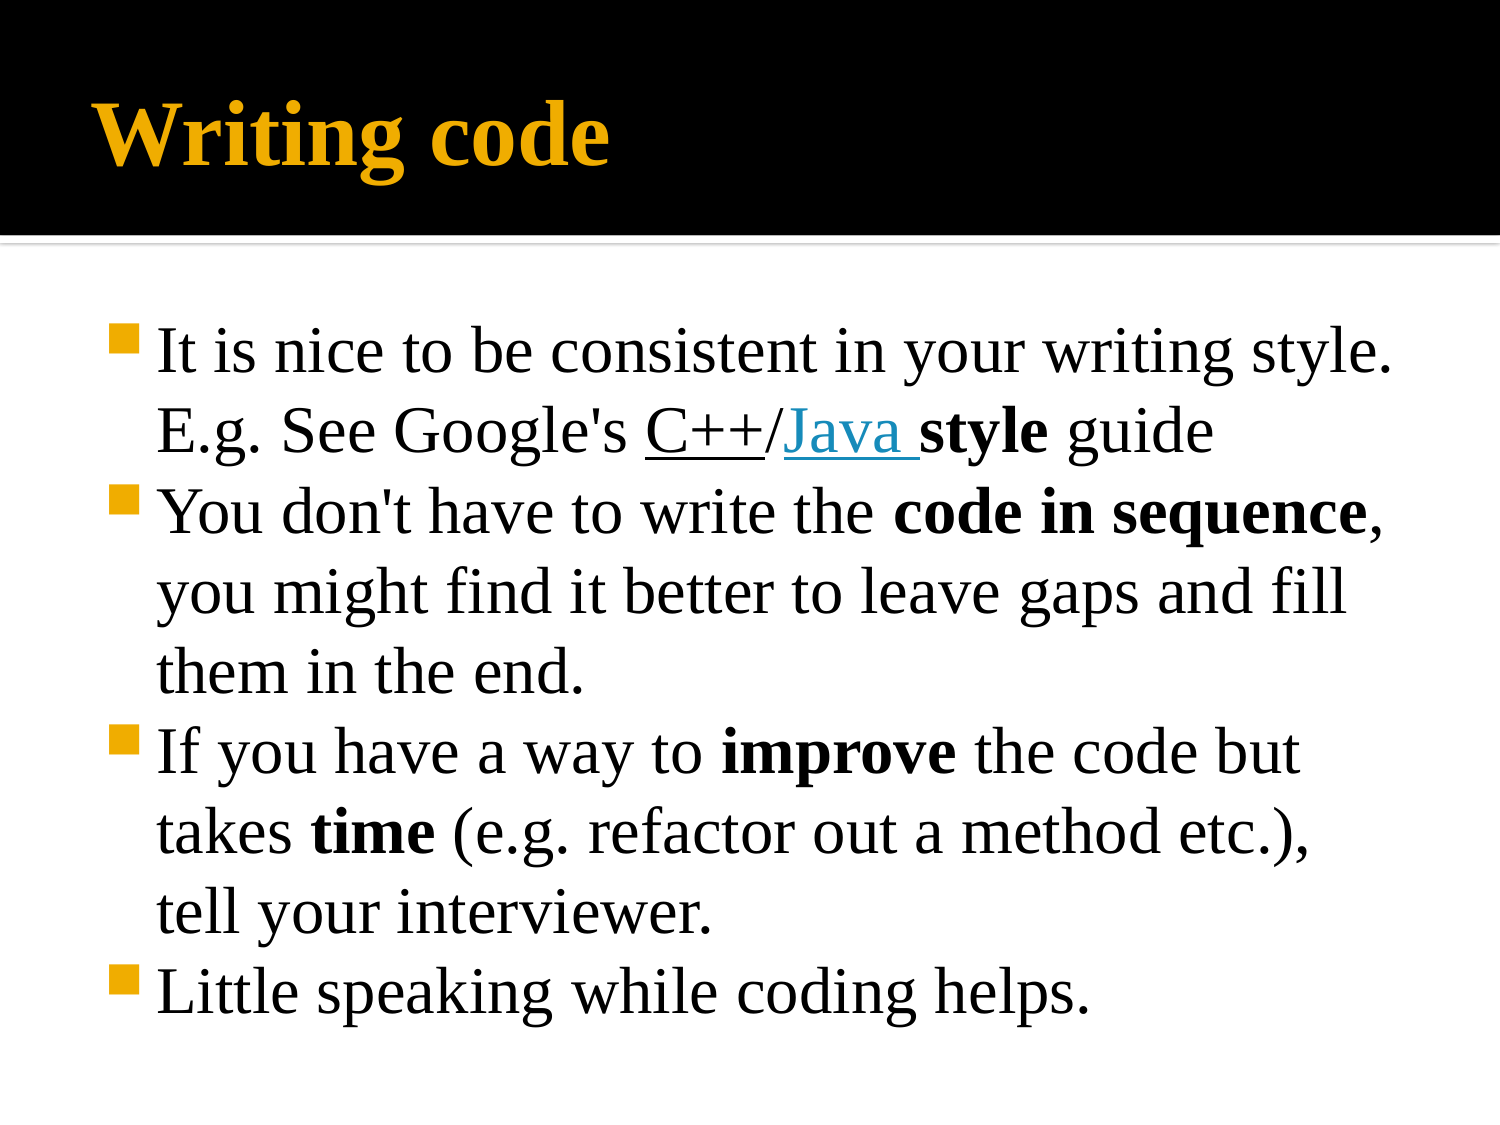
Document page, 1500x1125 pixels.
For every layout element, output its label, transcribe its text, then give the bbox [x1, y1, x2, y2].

title Writing code [75, 25, 1425, 231]
list It is nice to be consistent in your writing style. E.g. See Google's C++/Java style guide You don't have to write the code in sequence, you might find it better to leave gaps and fill them in the end. If you have a way to improve the code but takes time (e.g. refactor out a method etc.), tell your interviewer. Little speaking while coding helps. [75, 291, 1425, 1050]
